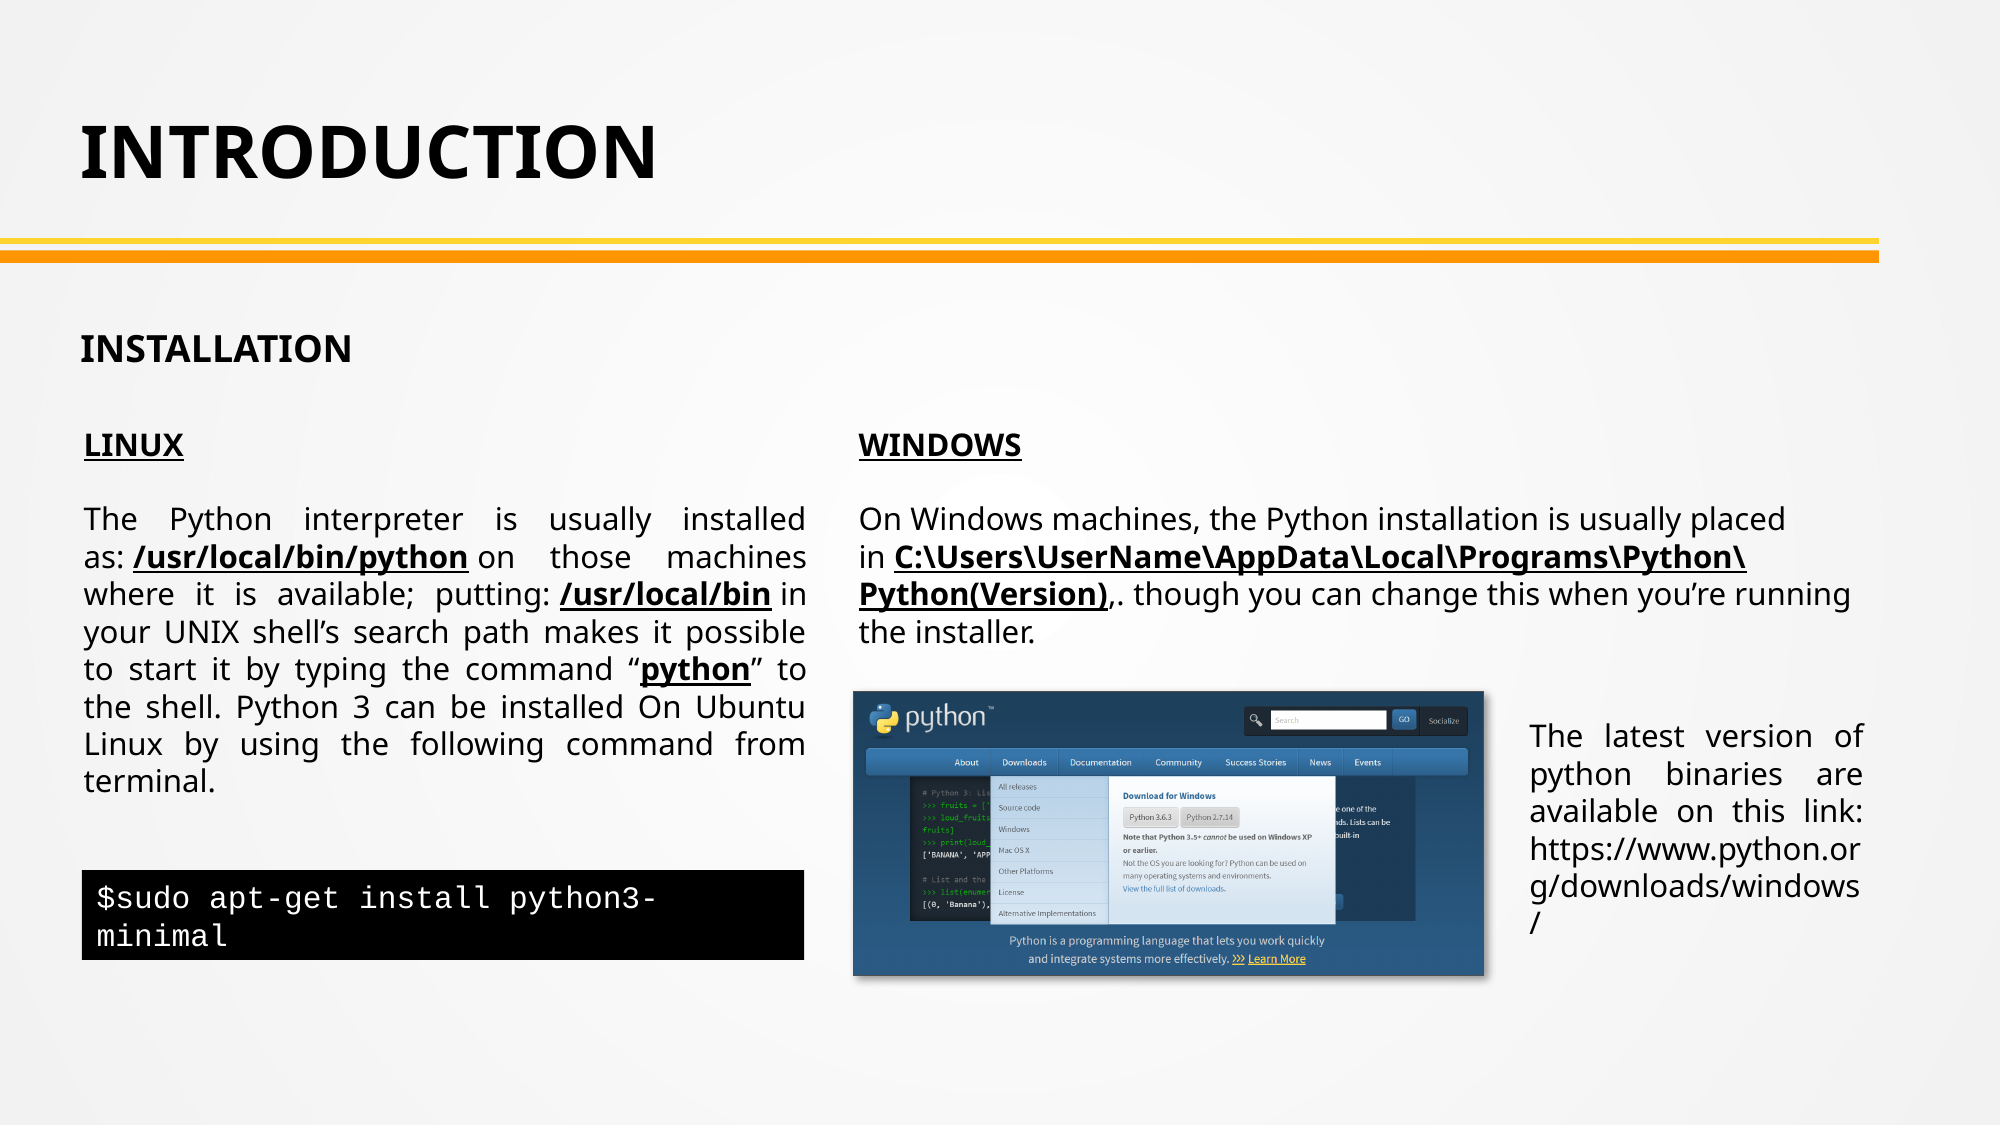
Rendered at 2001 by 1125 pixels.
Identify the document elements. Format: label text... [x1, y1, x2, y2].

text_box INTRODUCTION [80, 105, 1261, 201]
text_box [0, 249, 1880, 264]
text_box WINDOWS On Windows machines, the Python installation is usually placed in C:\Users\UserName\AppData\Local\Programs\Python\Python(Version),. though you can change this when you’re running the installer. [843, 417, 1879, 657]
text_box INSTALLATION [80, 324, 1879, 378]
text_box $sudo apt-get install python3-minimal [81, 870, 805, 960]
text_box The latest version of python binaries are available on this link: https://www.python.org/downloads/windows/ [1514, 708, 1879, 949]
picture [853, 691, 1484, 976]
text_box LINUX The Python interpreter is usually installed as: /usr/local/bin/python on those machines where it is available; putting: /usr/local/bin in your UNIX shell’s search path makes it possible to start it by typing the command “python” to the shell. Python 3 can be installed On Ubuntu Linux by using the following command from terminal. [69, 417, 823, 807]
